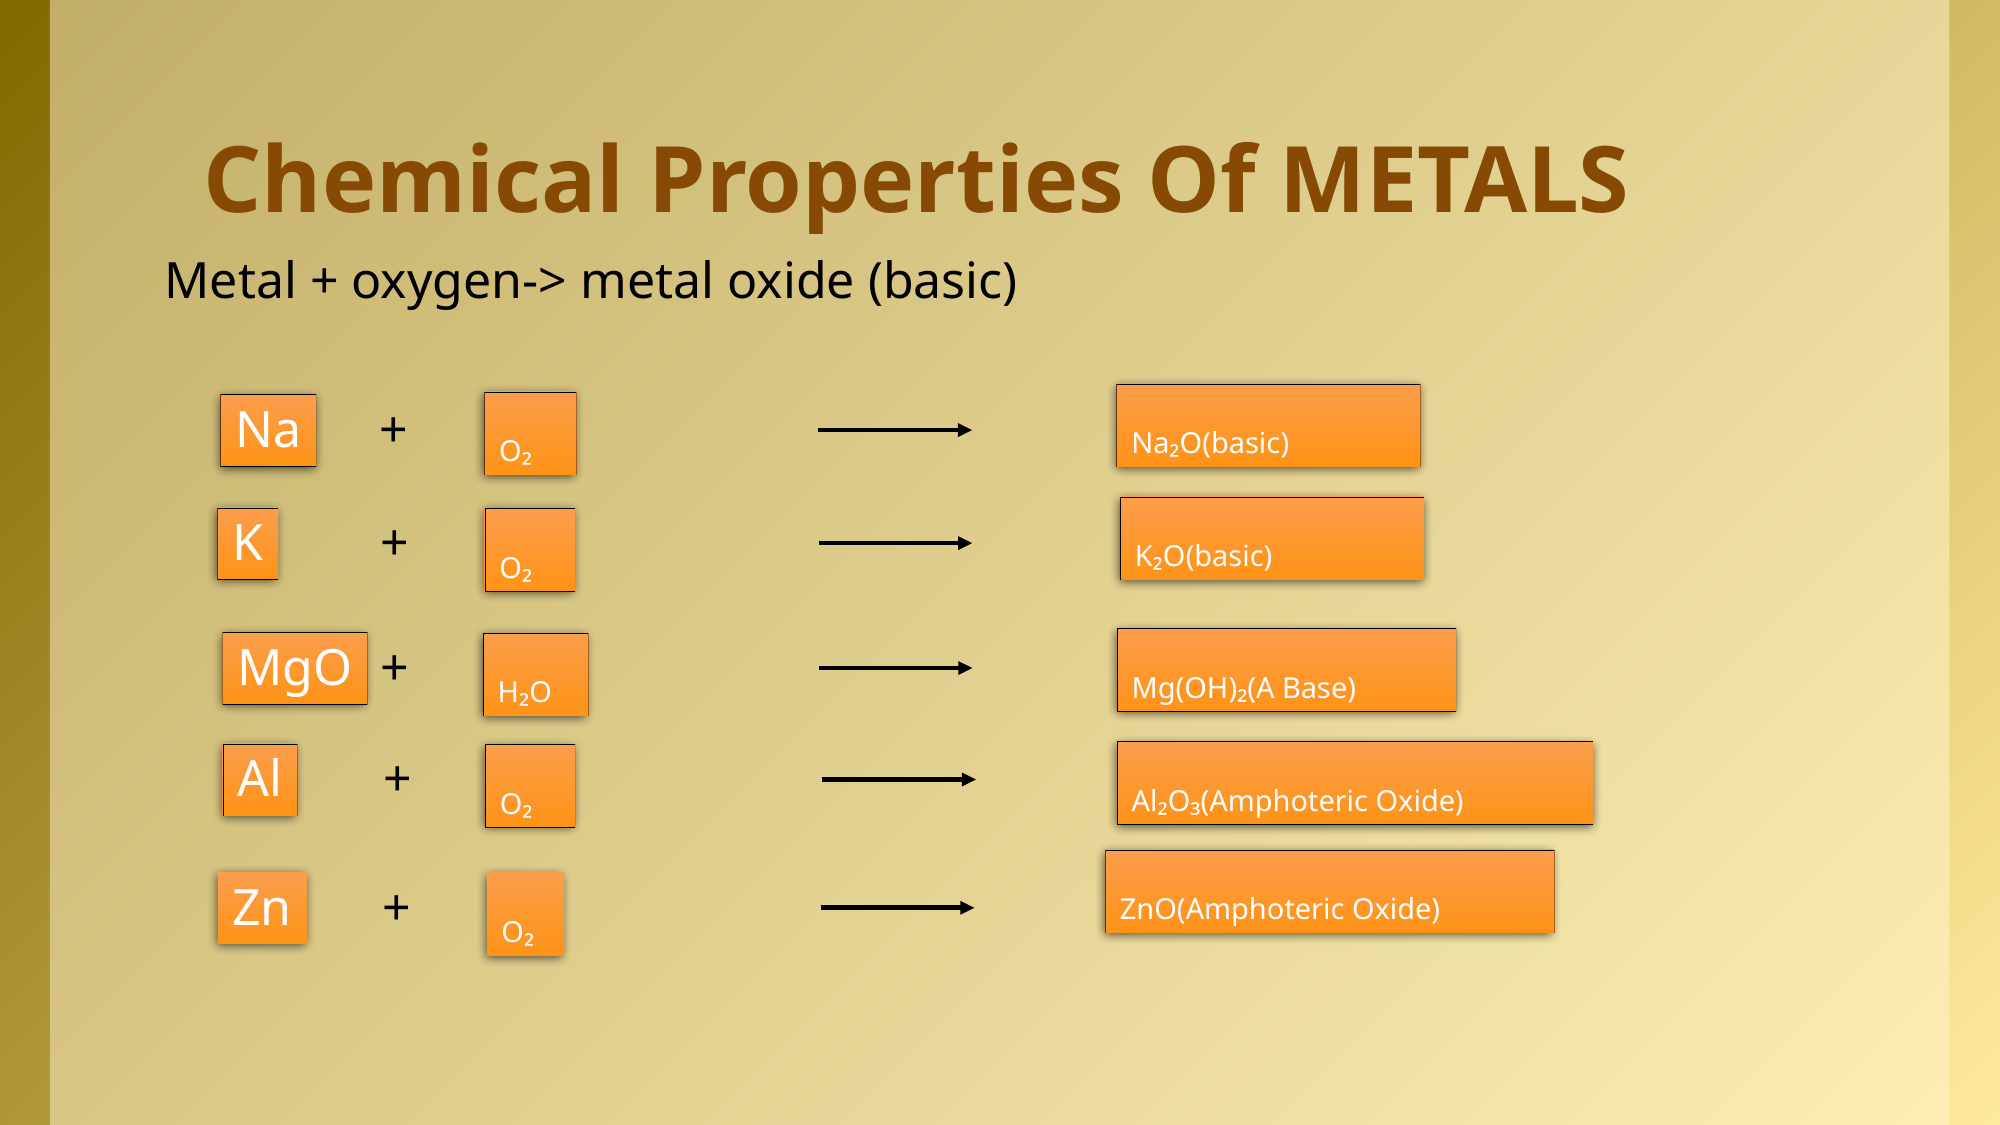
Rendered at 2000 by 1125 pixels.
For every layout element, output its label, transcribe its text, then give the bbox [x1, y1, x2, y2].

text_box + [365, 507, 424, 580]
text_box + [365, 632, 424, 705]
title Chemical Properties Of METALS [183, 12, 1850, 241]
text_box + [368, 743, 428, 816]
text_box Zn [217, 872, 307, 944]
text_box K [217, 507, 278, 580]
text_box Mg(OH)₂(A Base) [1116, 628, 1457, 712]
text_box MgO [222, 632, 365, 705]
text_box Metal + oxygen-> metal oxide (basic) [149, 241, 1922, 317]
text_box + [367, 872, 426, 944]
text_box K₂O(basic) [1120, 496, 1424, 580]
list [99, 224, 1183, 500]
text_box O₂ [484, 391, 577, 475]
text_box Al₂O₃(Amphoteric Oxide) [1116, 741, 1593, 825]
text_box Na [220, 394, 317, 467]
text_box O₂ [486, 872, 564, 956]
text_box O₂ [484, 508, 575, 592]
text_box + [365, 394, 424, 467]
text_box Na₂O(basic) [1116, 383, 1421, 467]
text_box O₂ [484, 744, 576, 828]
text_box ZnO(Amphoteric Oxide) [1105, 849, 1555, 933]
text_box H₂O [483, 633, 589, 716]
text_box Al [222, 743, 298, 816]
